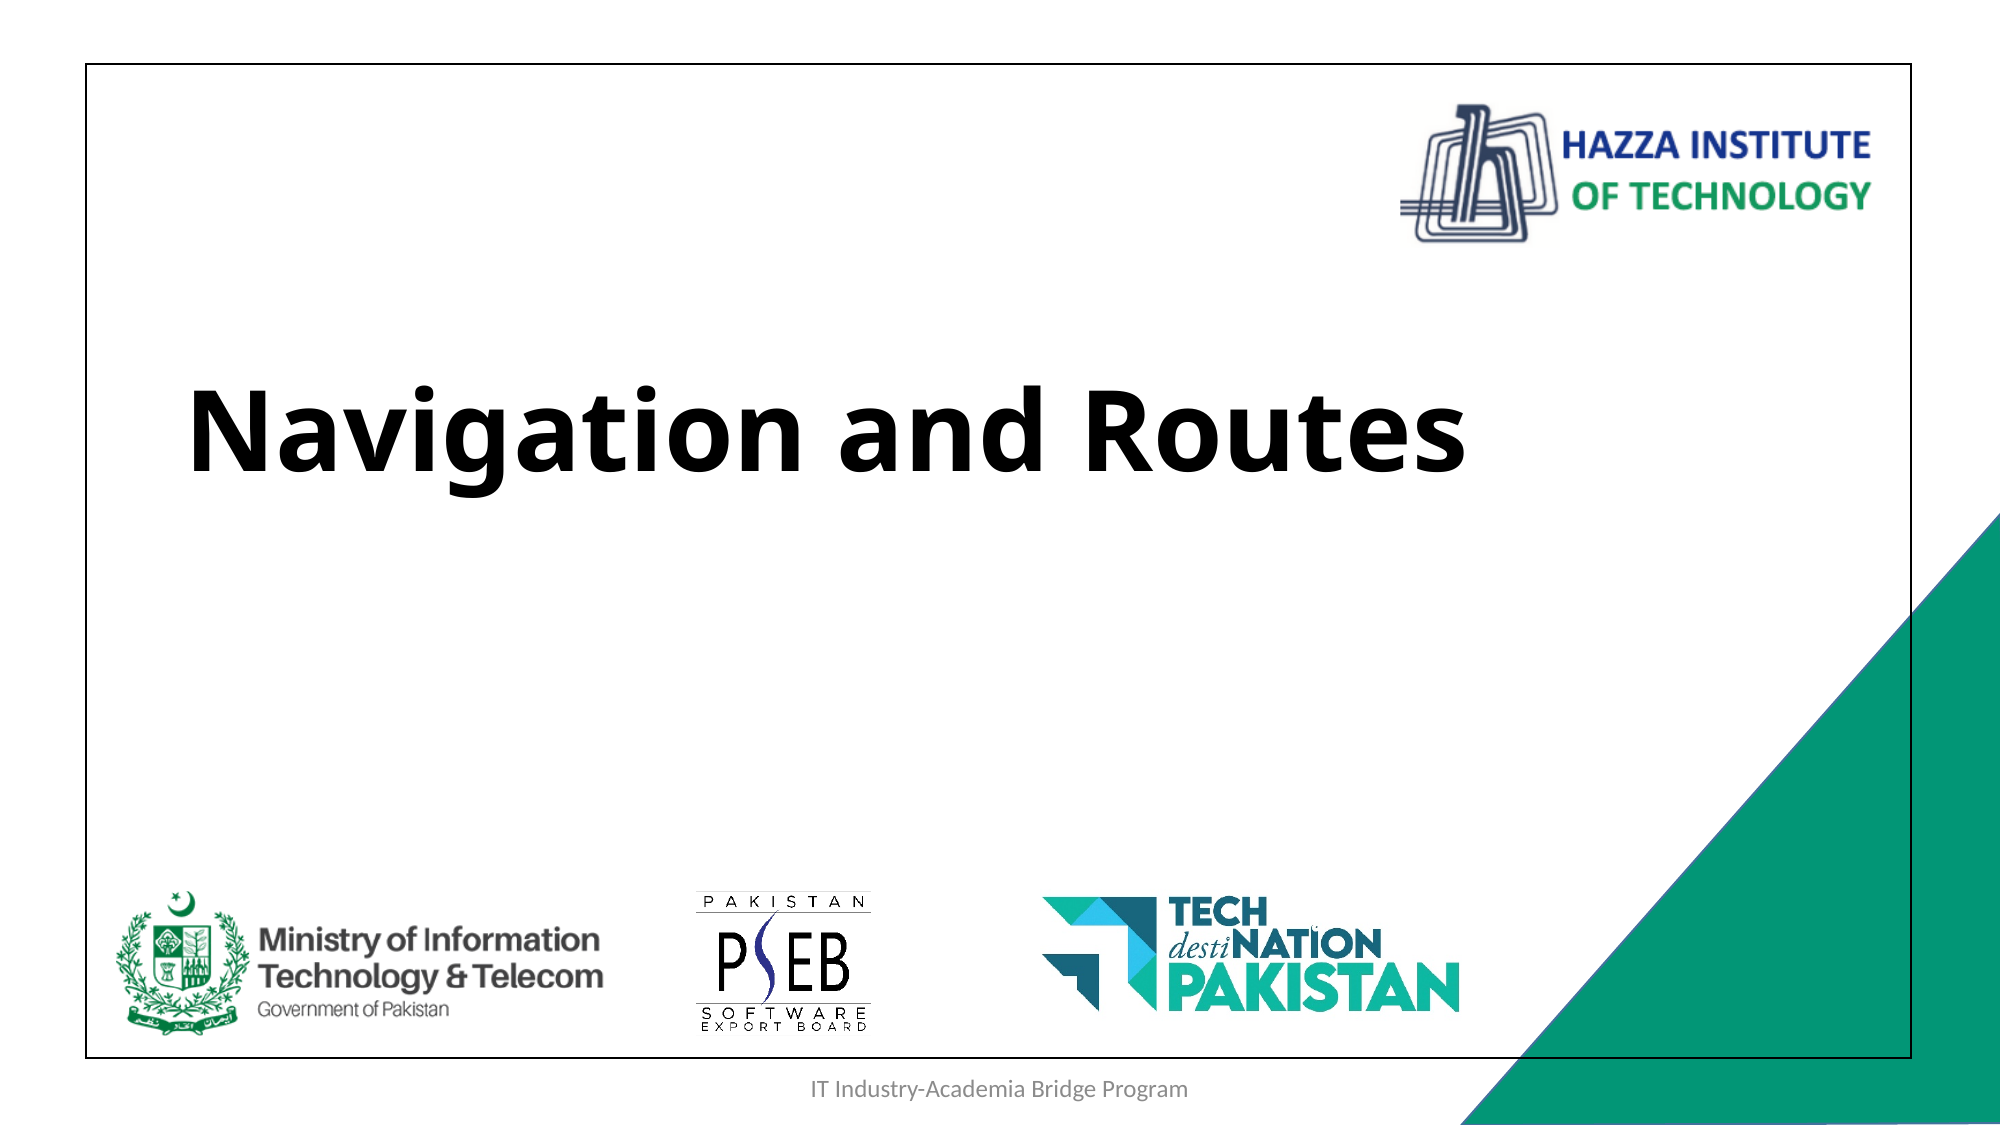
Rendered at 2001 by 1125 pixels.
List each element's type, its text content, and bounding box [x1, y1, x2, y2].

text_box Navigation and Routes [169, 351, 1530, 502]
picture [1040, 867, 1462, 1036]
text_box [85, 63, 1912, 1059]
picture [1392, 100, 1889, 248]
picture [696, 891, 871, 1036]
text_box [1460, 512, 2000, 1125]
picture [115, 891, 605, 1036]
footer IT Industry-Academia Bridge Program [662, 1057, 1338, 1118]
